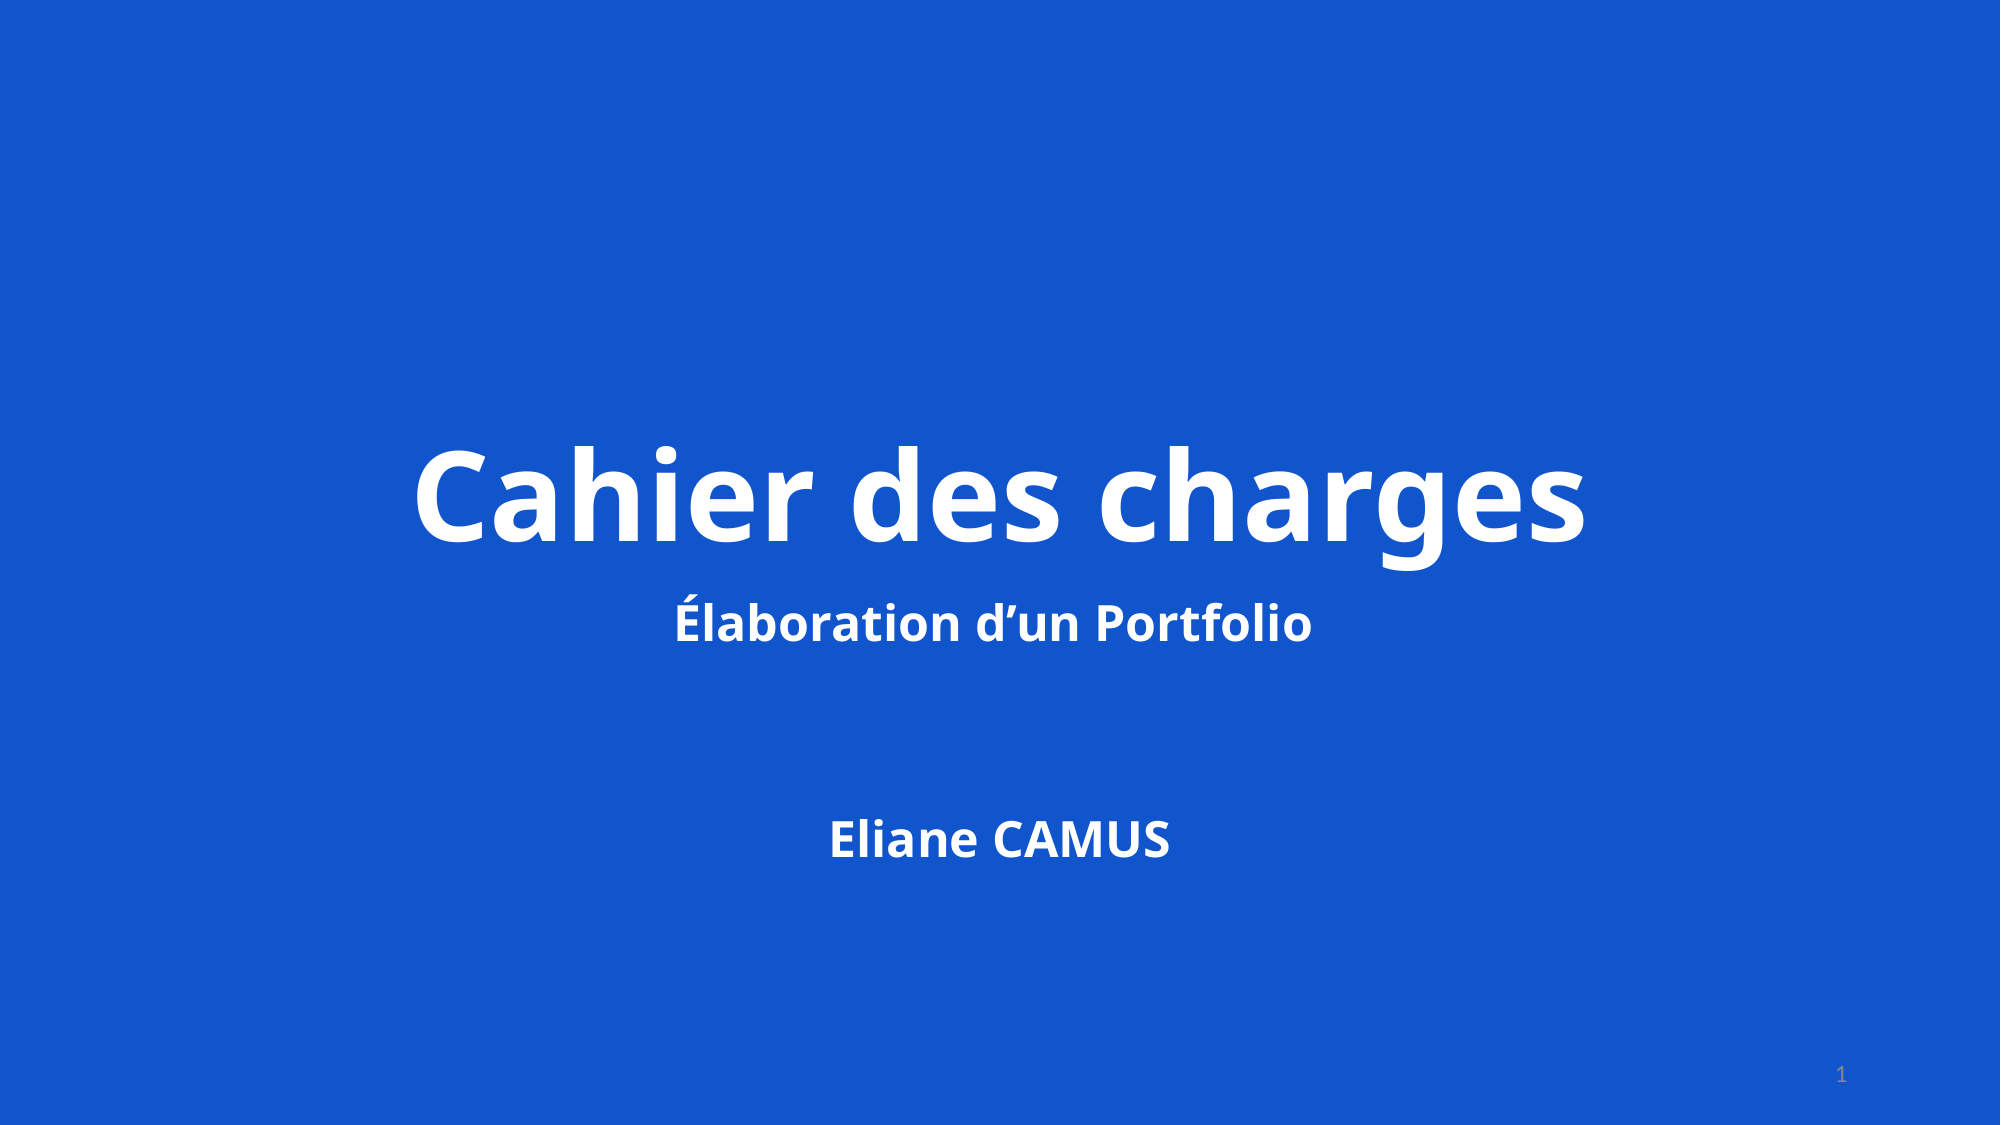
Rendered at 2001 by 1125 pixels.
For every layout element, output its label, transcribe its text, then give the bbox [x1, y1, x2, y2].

slide_number ‹#› [1412, 1042, 1863, 1103]
title Cahier des charges [249, 184, 1750, 576]
subtitle Élaboration d’un Portfolio Eliane CAMUS [249, 590, 1750, 926]
